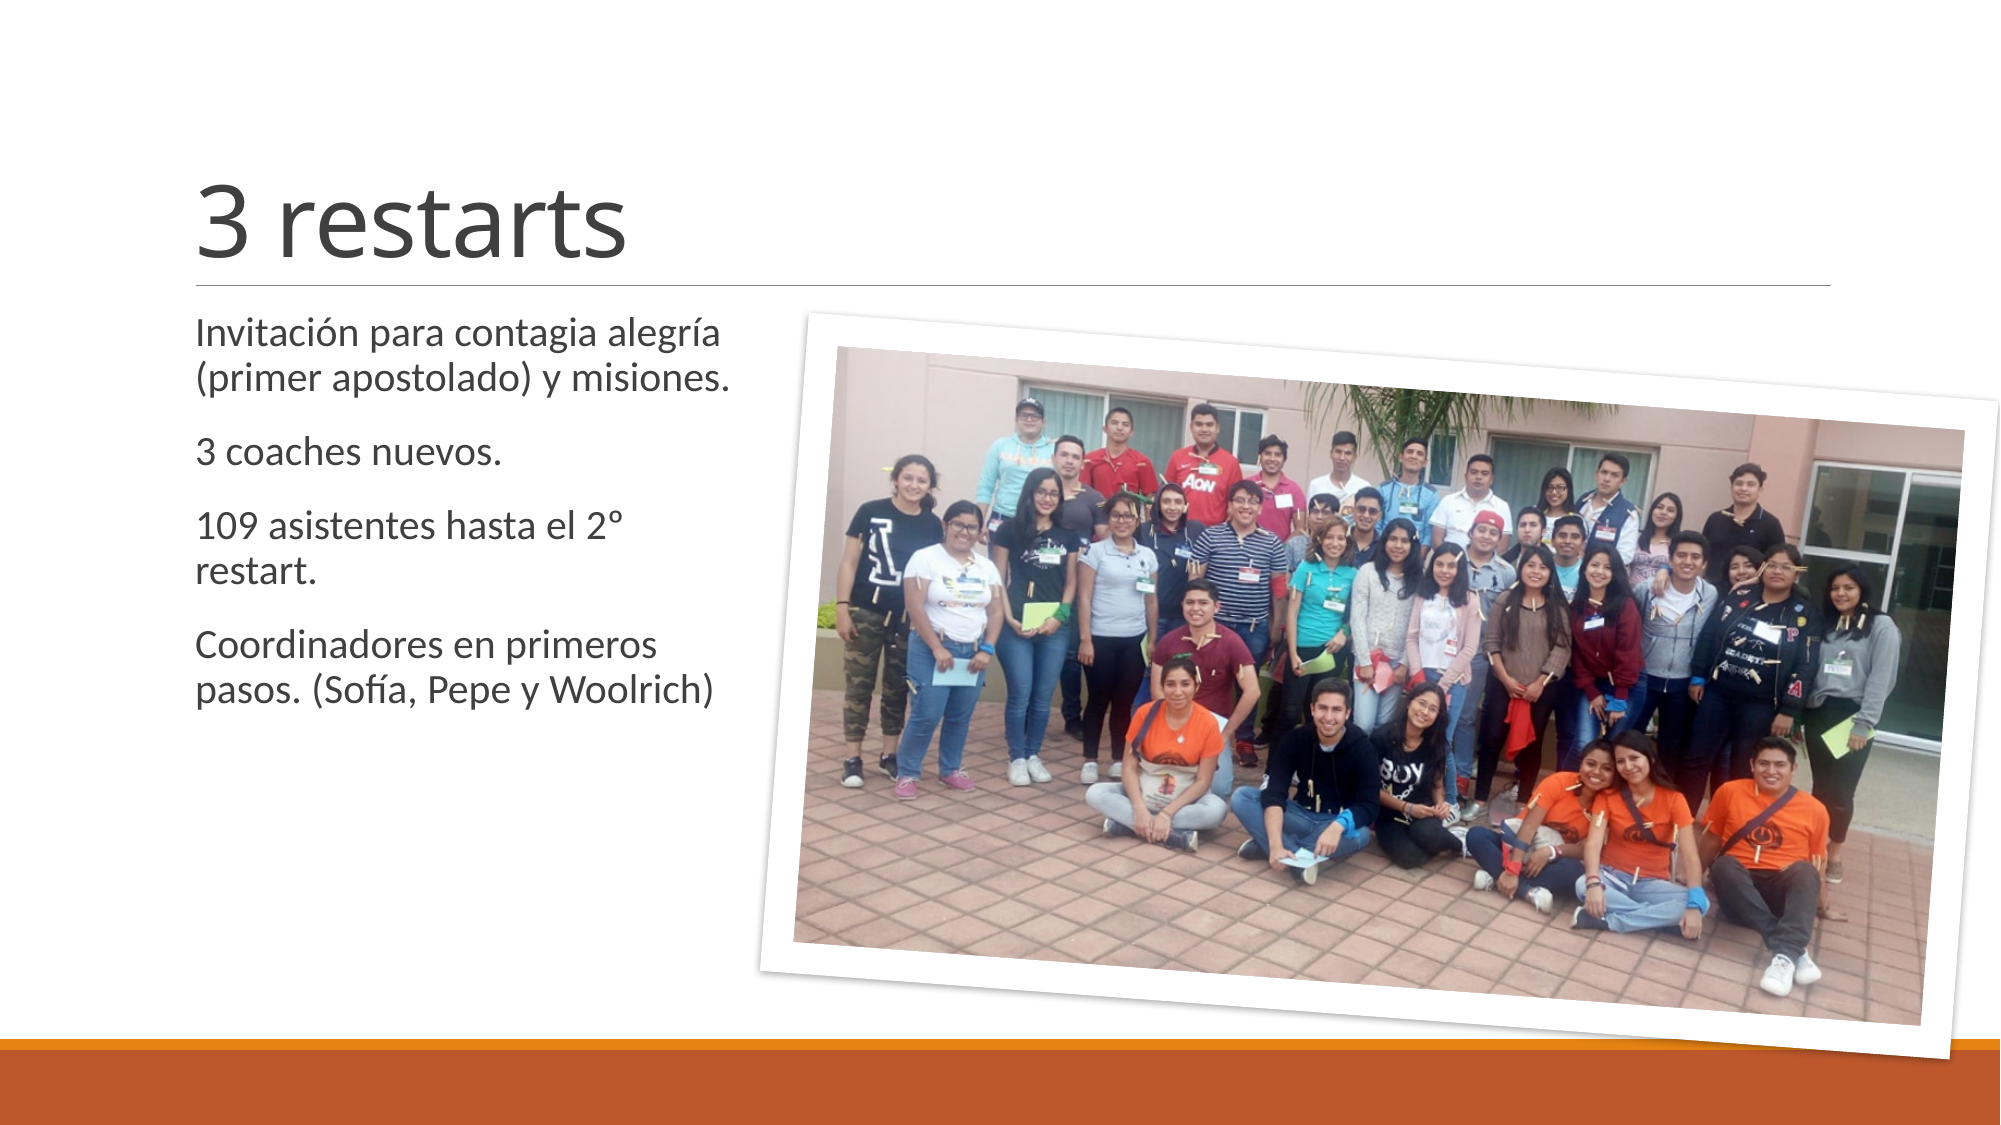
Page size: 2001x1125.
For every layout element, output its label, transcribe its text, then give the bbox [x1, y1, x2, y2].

title 3 restarts [180, 47, 1830, 285]
picture [794, 347, 1964, 1025]
list Invitación para contagia alegría (primer apostolado) y misiones. 3 coaches nuevos. 109 asistentes hasta el 2º restart. Coordinadores en primeros pasos. (Sofía, Pepe y Woolrich) [180, 302, 747, 963]
